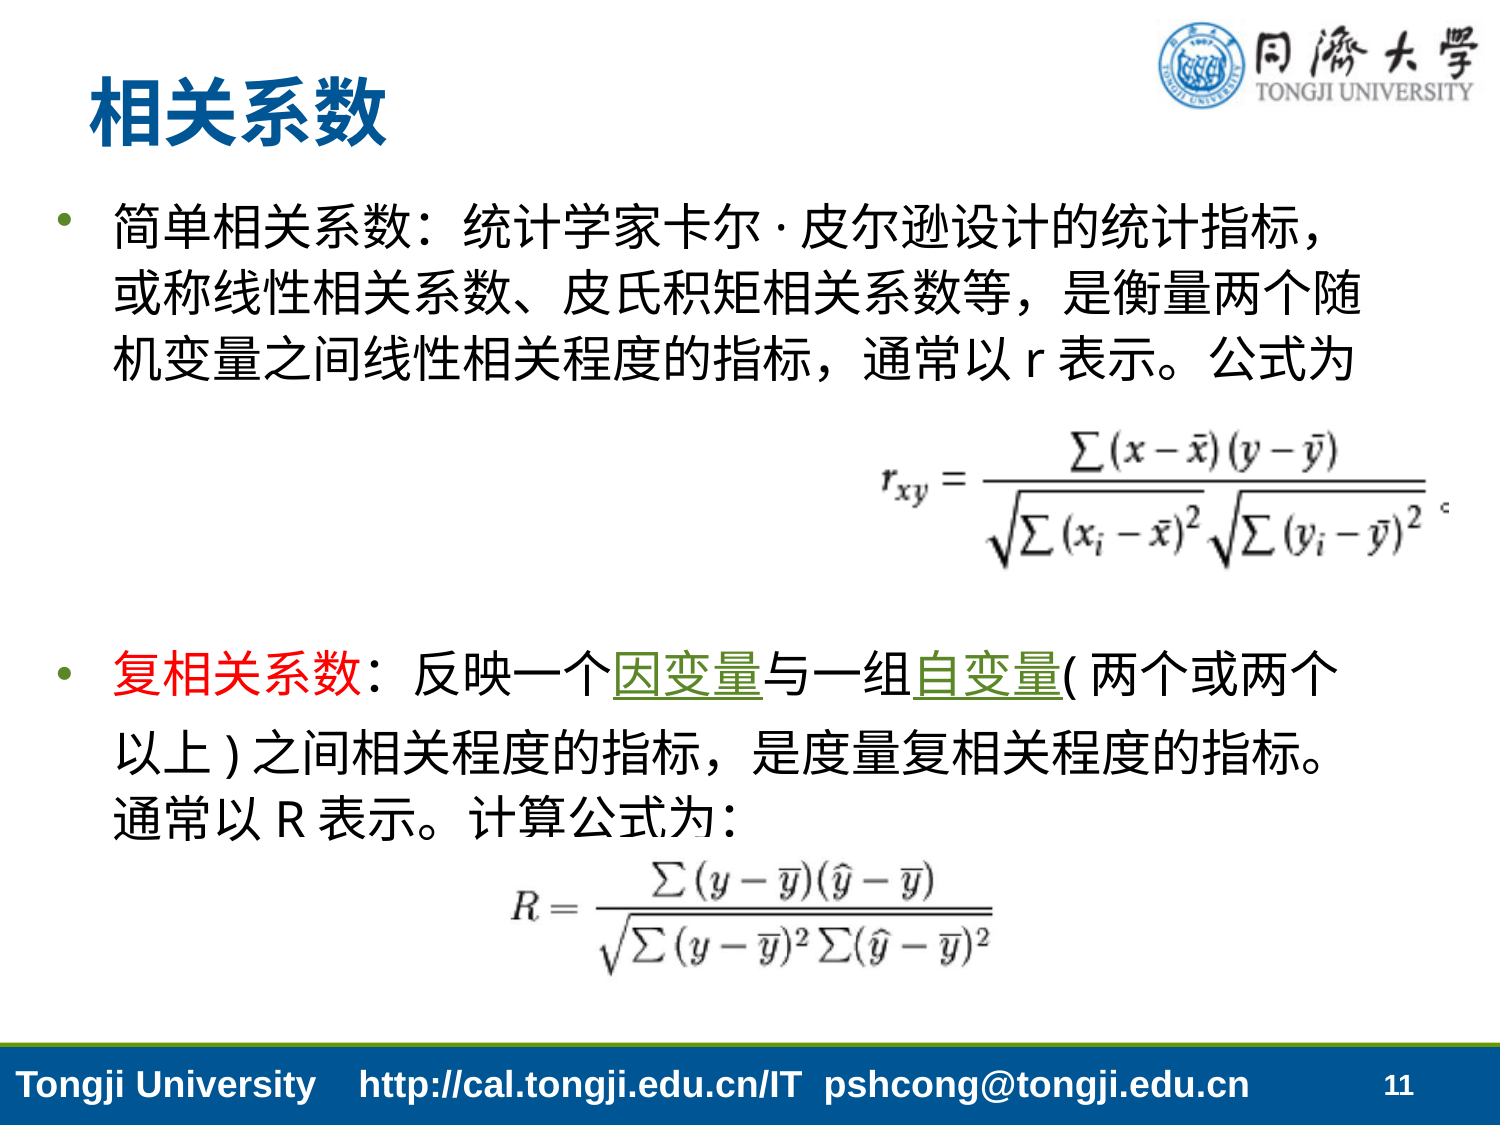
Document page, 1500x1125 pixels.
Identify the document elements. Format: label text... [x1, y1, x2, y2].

picture [496, 837, 1009, 985]
list 简单相关系数：统计学家卡尔·皮尔逊设计的统计指标，或称线性相关系数、皮氏积矩相关系数等，是衡量两个随机变量之间线性相关程度的指标，通常以r表示。公式为 复相关系数：反映一个因变量与一组自变量(两个或两个以上)之间相关程度的指标，是度量复相关程度的指标。通常以R表示。计算公式为： [41, 182, 1402, 1021]
picture [1145, 19, 1495, 113]
picture [867, 420, 1449, 602]
title 相关系数 [73, 22, 1432, 166]
